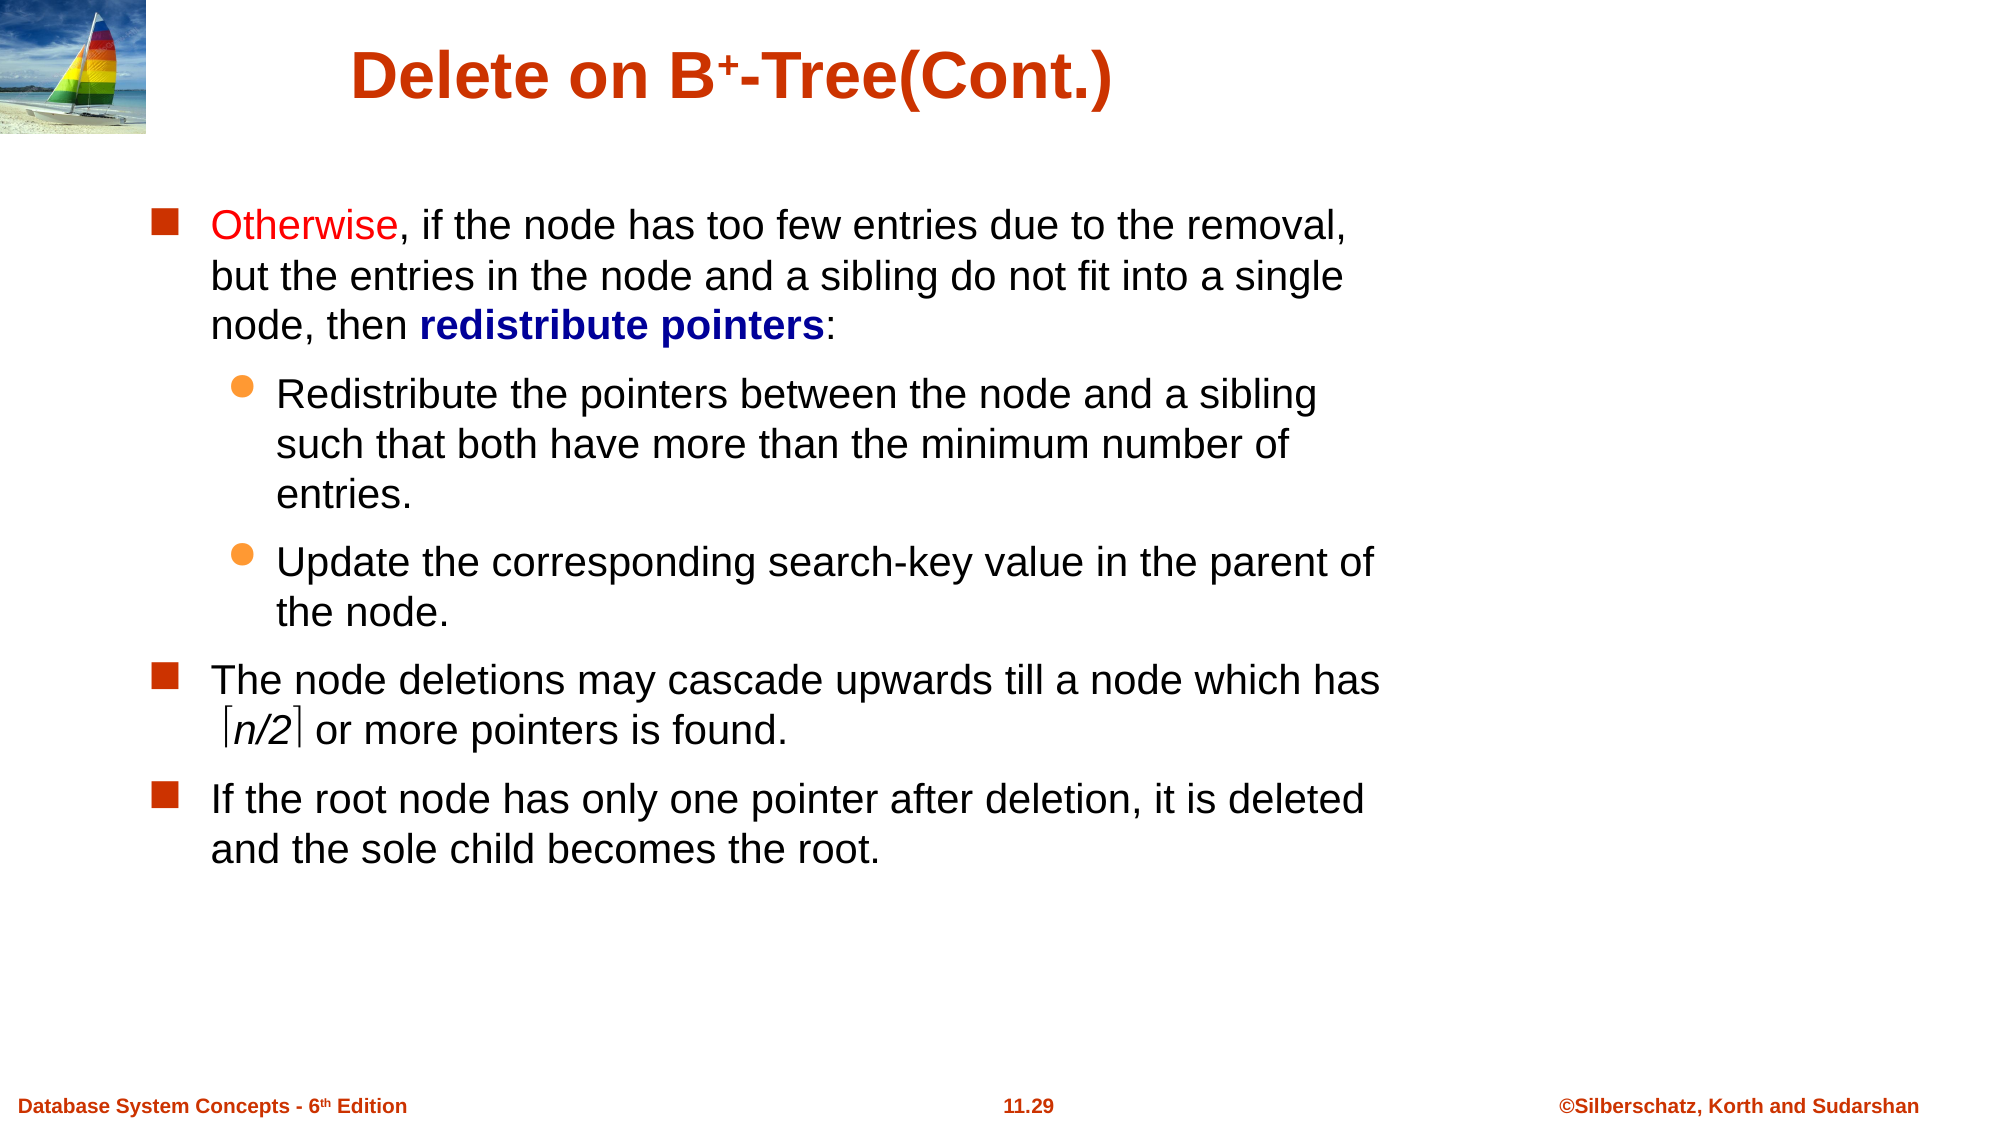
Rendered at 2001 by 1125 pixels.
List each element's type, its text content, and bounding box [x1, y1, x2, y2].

text_box Otherwise, if the node has too few entries due to the removal, but the entries in the node and a sibling do not fit into a single node, then redistribute pointers: Redistribute the pointers between the node and a sibling such that both have more than the minimum number of entries. Update the corresponding search-key value in the parent of the node. The node deletions may cascade upwards till a node which has n/2 or more pointers is found. If the root node has only one pointer after deletion, it is deleted and the sole child becomes the root. [139, 190, 1399, 1055]
text_box Delete on B+-Tree(Cont.) [167, 19, 1297, 120]
picture [0, 0, 146, 134]
